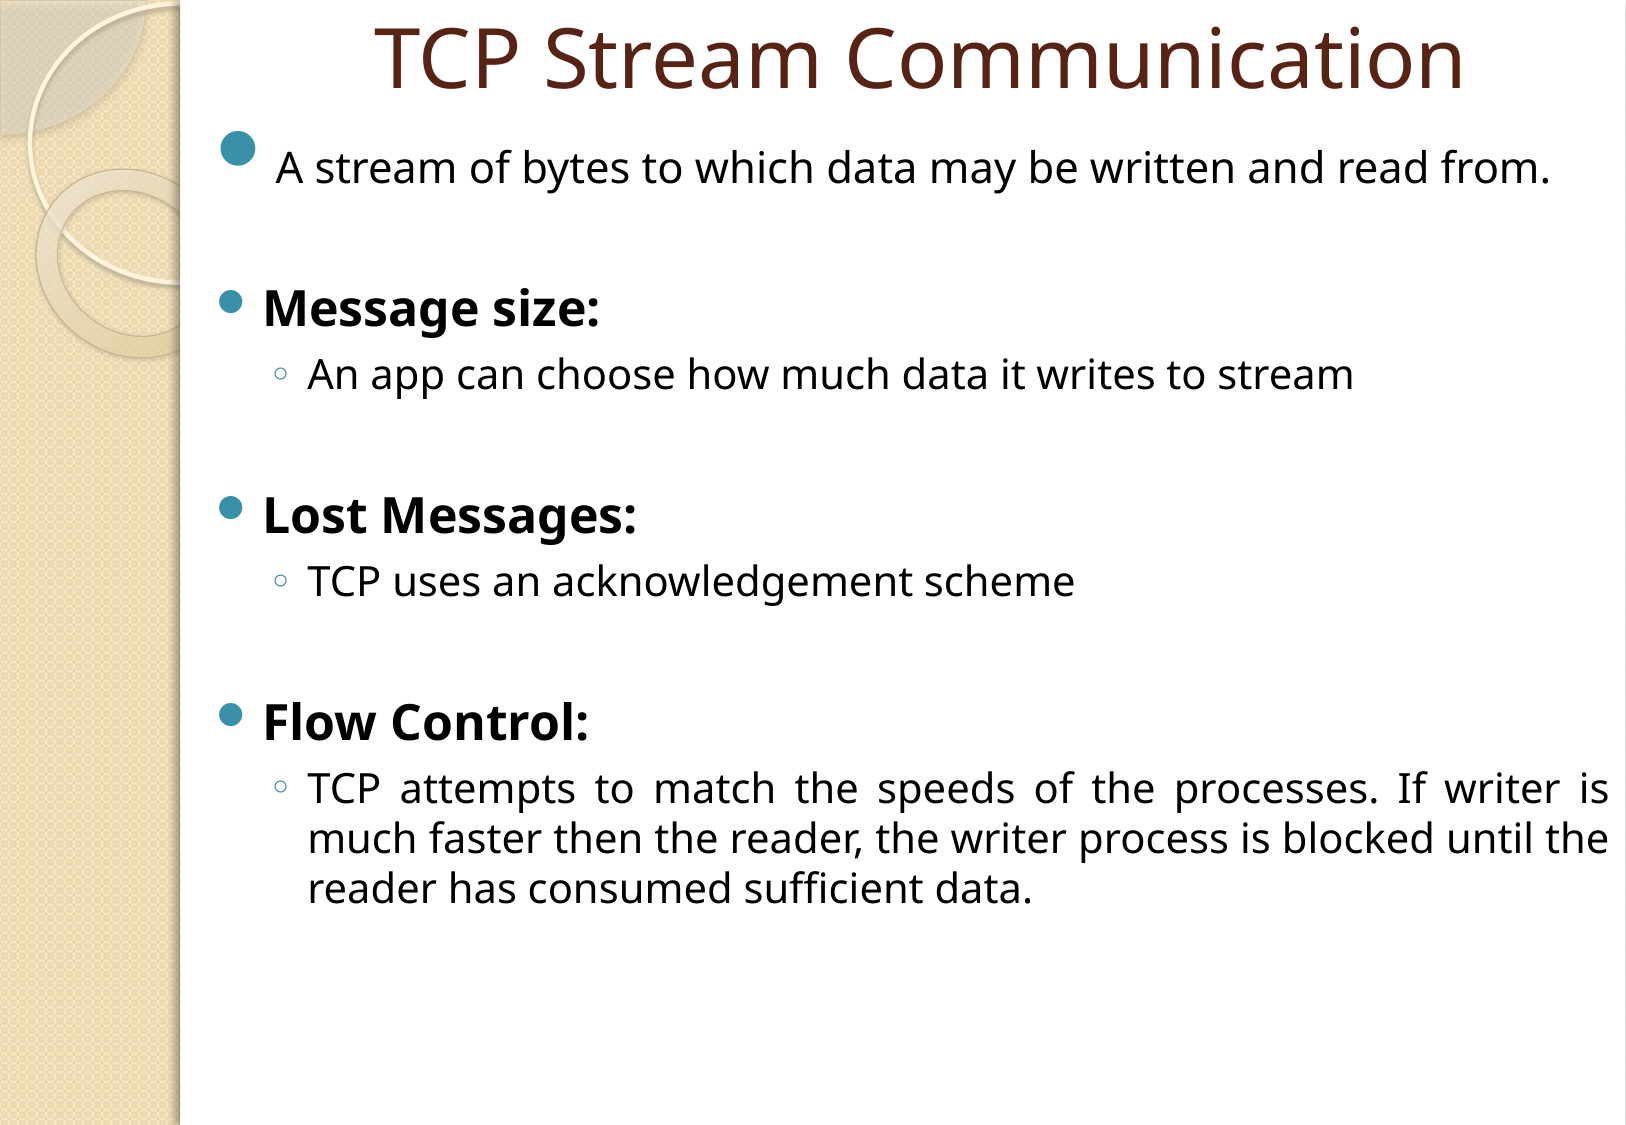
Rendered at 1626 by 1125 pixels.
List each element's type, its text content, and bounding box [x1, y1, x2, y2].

title TCP Stream Communication [255, 0, 1588, 110]
list A stream of bytes to which data may be written and read from. Message size: An app can choose how much data it writes to stream Lost Messages: TCP uses an acknowledgement scheme Flow Control: TCP attempts to match the speeds of the processes. If writer is much faster then the reader, the writer process is blocked until the reader has consumed sufficient data. [187, 113, 1625, 1085]
